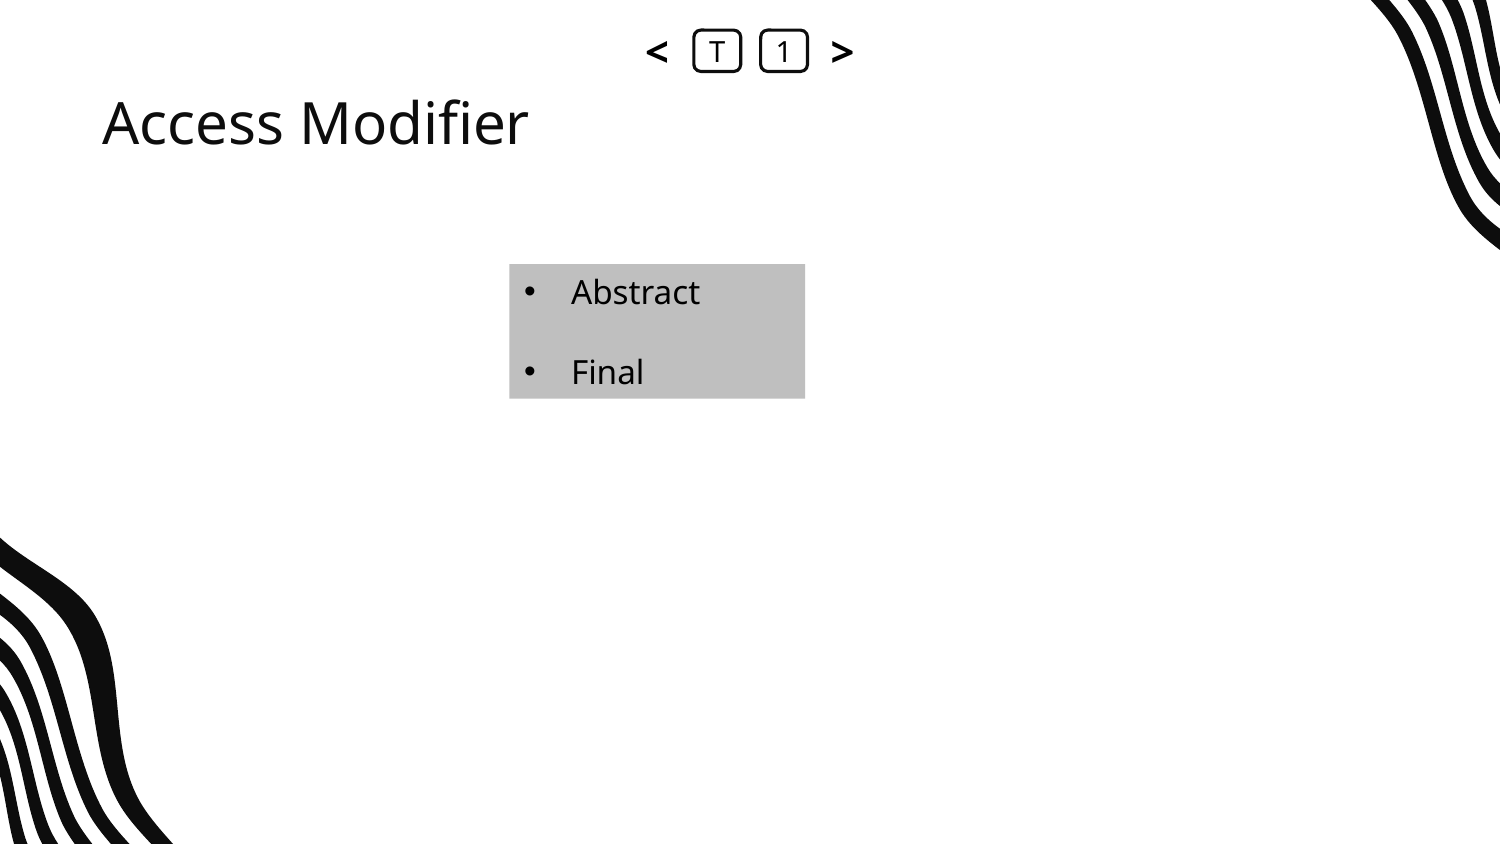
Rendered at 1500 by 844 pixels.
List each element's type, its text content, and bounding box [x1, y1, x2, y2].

title Access Modifier [86, 81, 1301, 176]
text_box > [819, 30, 867, 72]
text_box < [633, 30, 681, 72]
text_box Abstract Final [509, 264, 806, 399]
text_box T [693, 30, 741, 72]
text_box 1 [760, 30, 808, 72]
